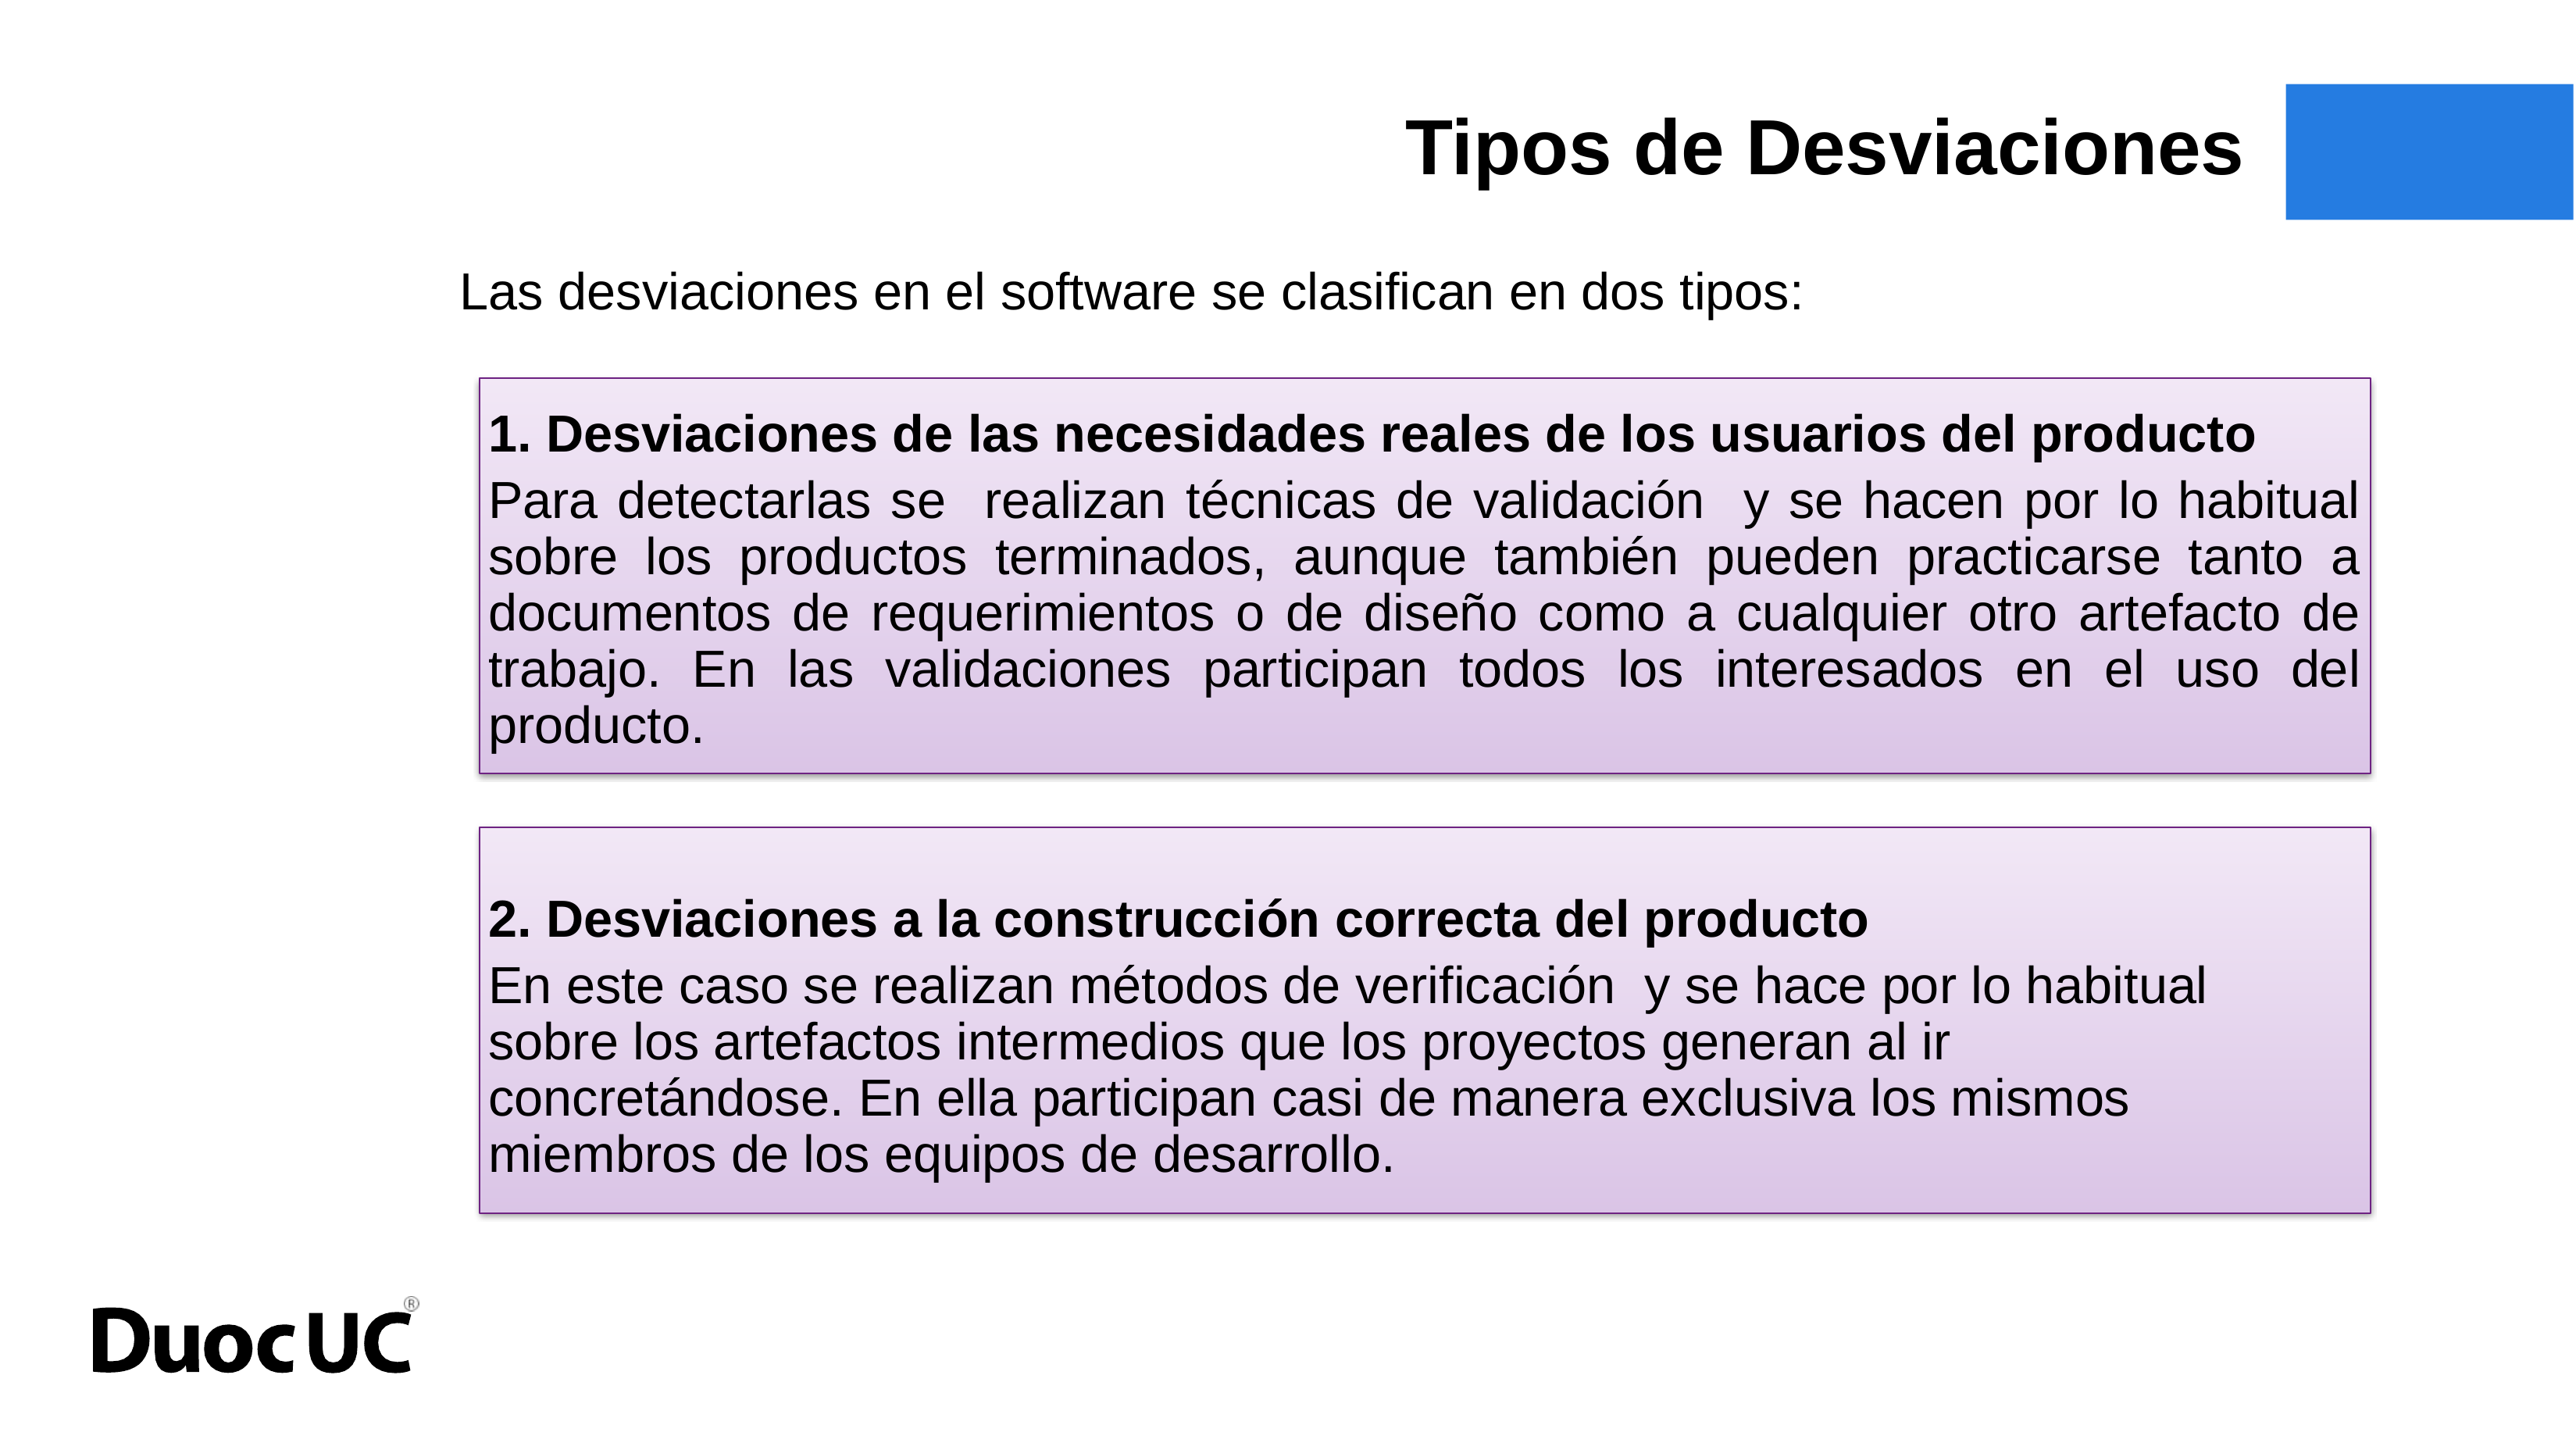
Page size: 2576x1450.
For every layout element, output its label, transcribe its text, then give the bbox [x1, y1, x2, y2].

picture [404, 1296, 419, 1312]
text_box Las desviaciones en el software se clasifican en dos tipos: [448, 216, 2284, 366]
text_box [479, 348, 2371, 1262]
list Tipos de Desviaciones [93, 96, 2245, 192]
